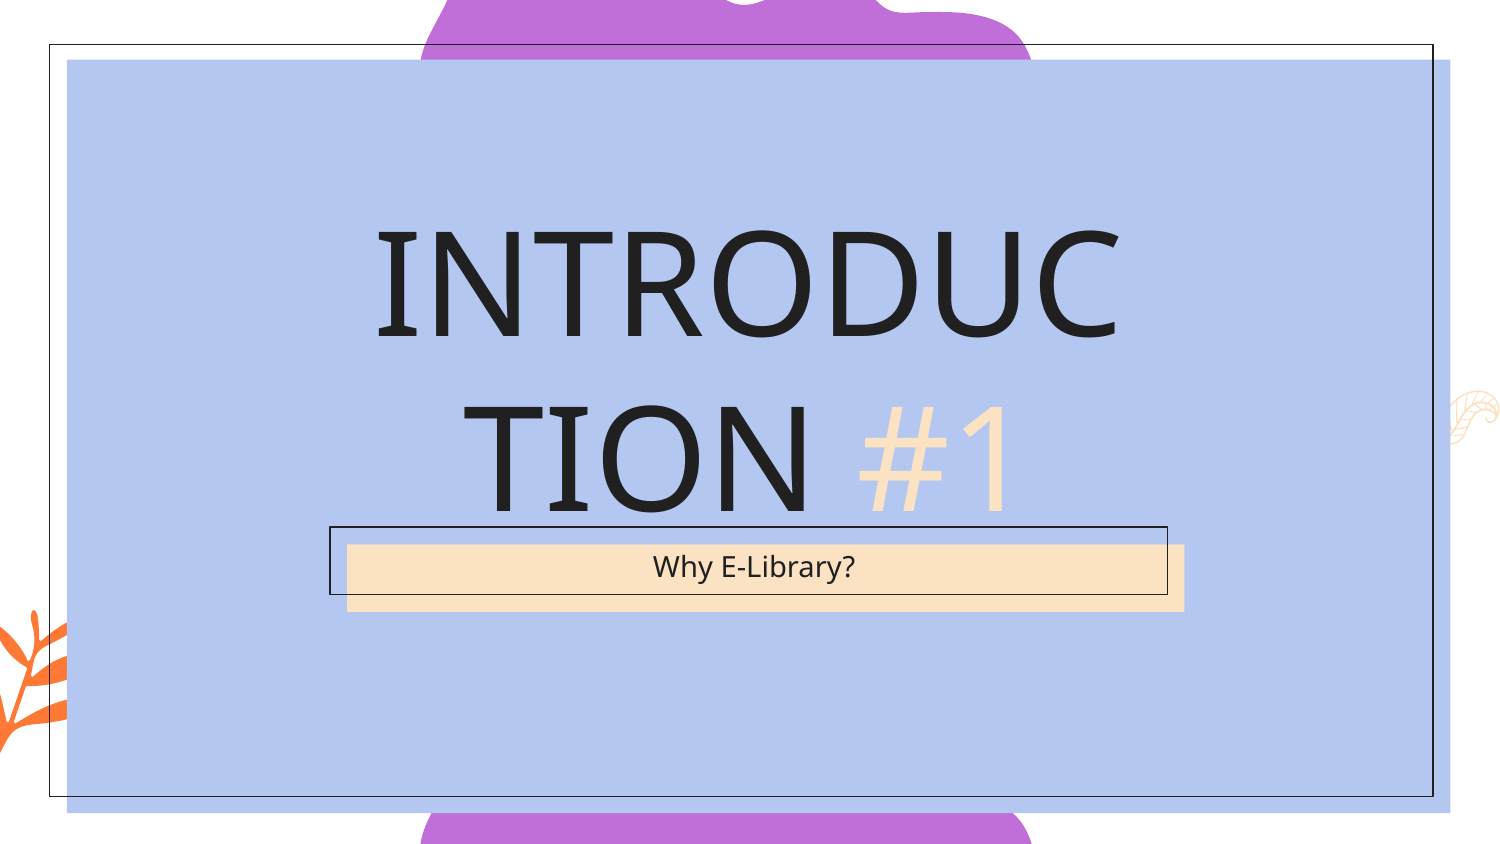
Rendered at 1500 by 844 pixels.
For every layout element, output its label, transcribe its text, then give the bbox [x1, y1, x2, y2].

subtitle Why E-Library? [427, 533, 1081, 603]
title INTRODUCTION #1 [338, 231, 1160, 500]
